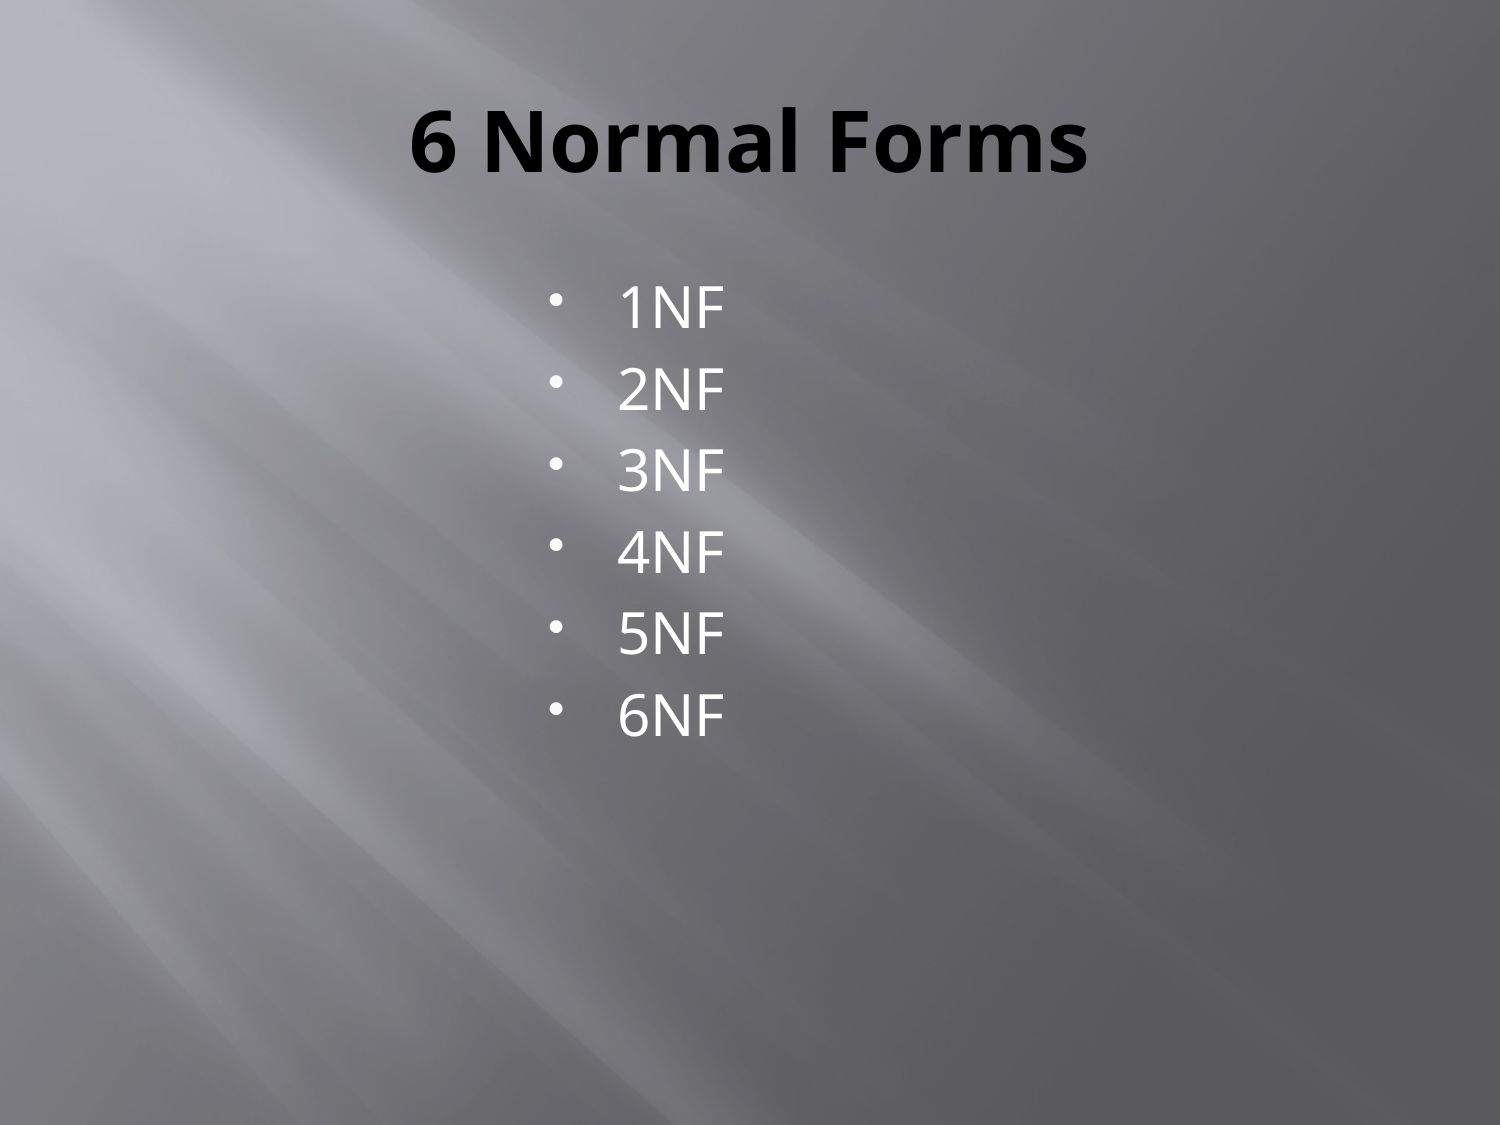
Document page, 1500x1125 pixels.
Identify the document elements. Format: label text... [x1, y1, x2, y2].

list 1NF 2NF 3NF 4NF 5NF 6NF [512, 262, 825, 1035]
title 6 Normal Forms [75, 45, 1425, 233]
